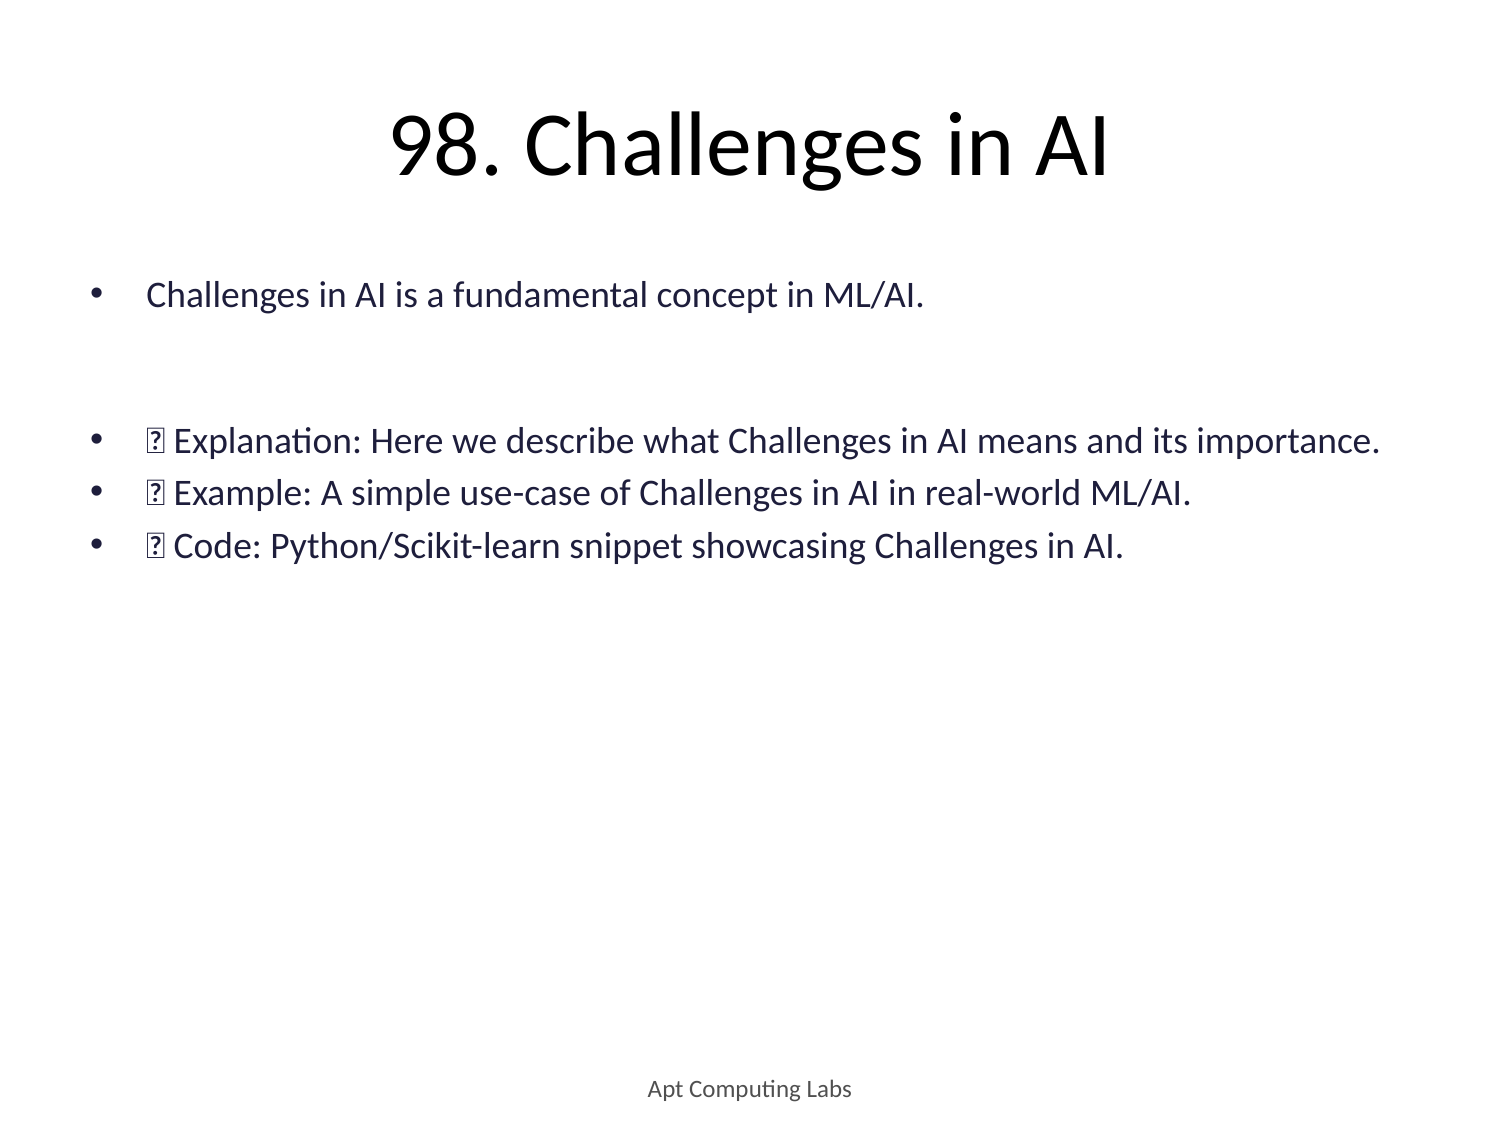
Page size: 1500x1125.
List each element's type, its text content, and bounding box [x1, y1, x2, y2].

text_box Apt Computing Labs [632, 1020, 868, 1110]
list Challenges in AI is a fundamental concept in ML/AI. 🔹 Explanation: Here we describe what Challenges in AI means and its importance. 🔹 Example: A simple use-case of Challenges in AI in real-world ML/AI. 🔹 Code: Python/Scikit-learn snippet showcasing Challenges in AI. [75, 262, 1425, 1005]
title 98. Challenges in AI [75, 45, 1425, 233]
